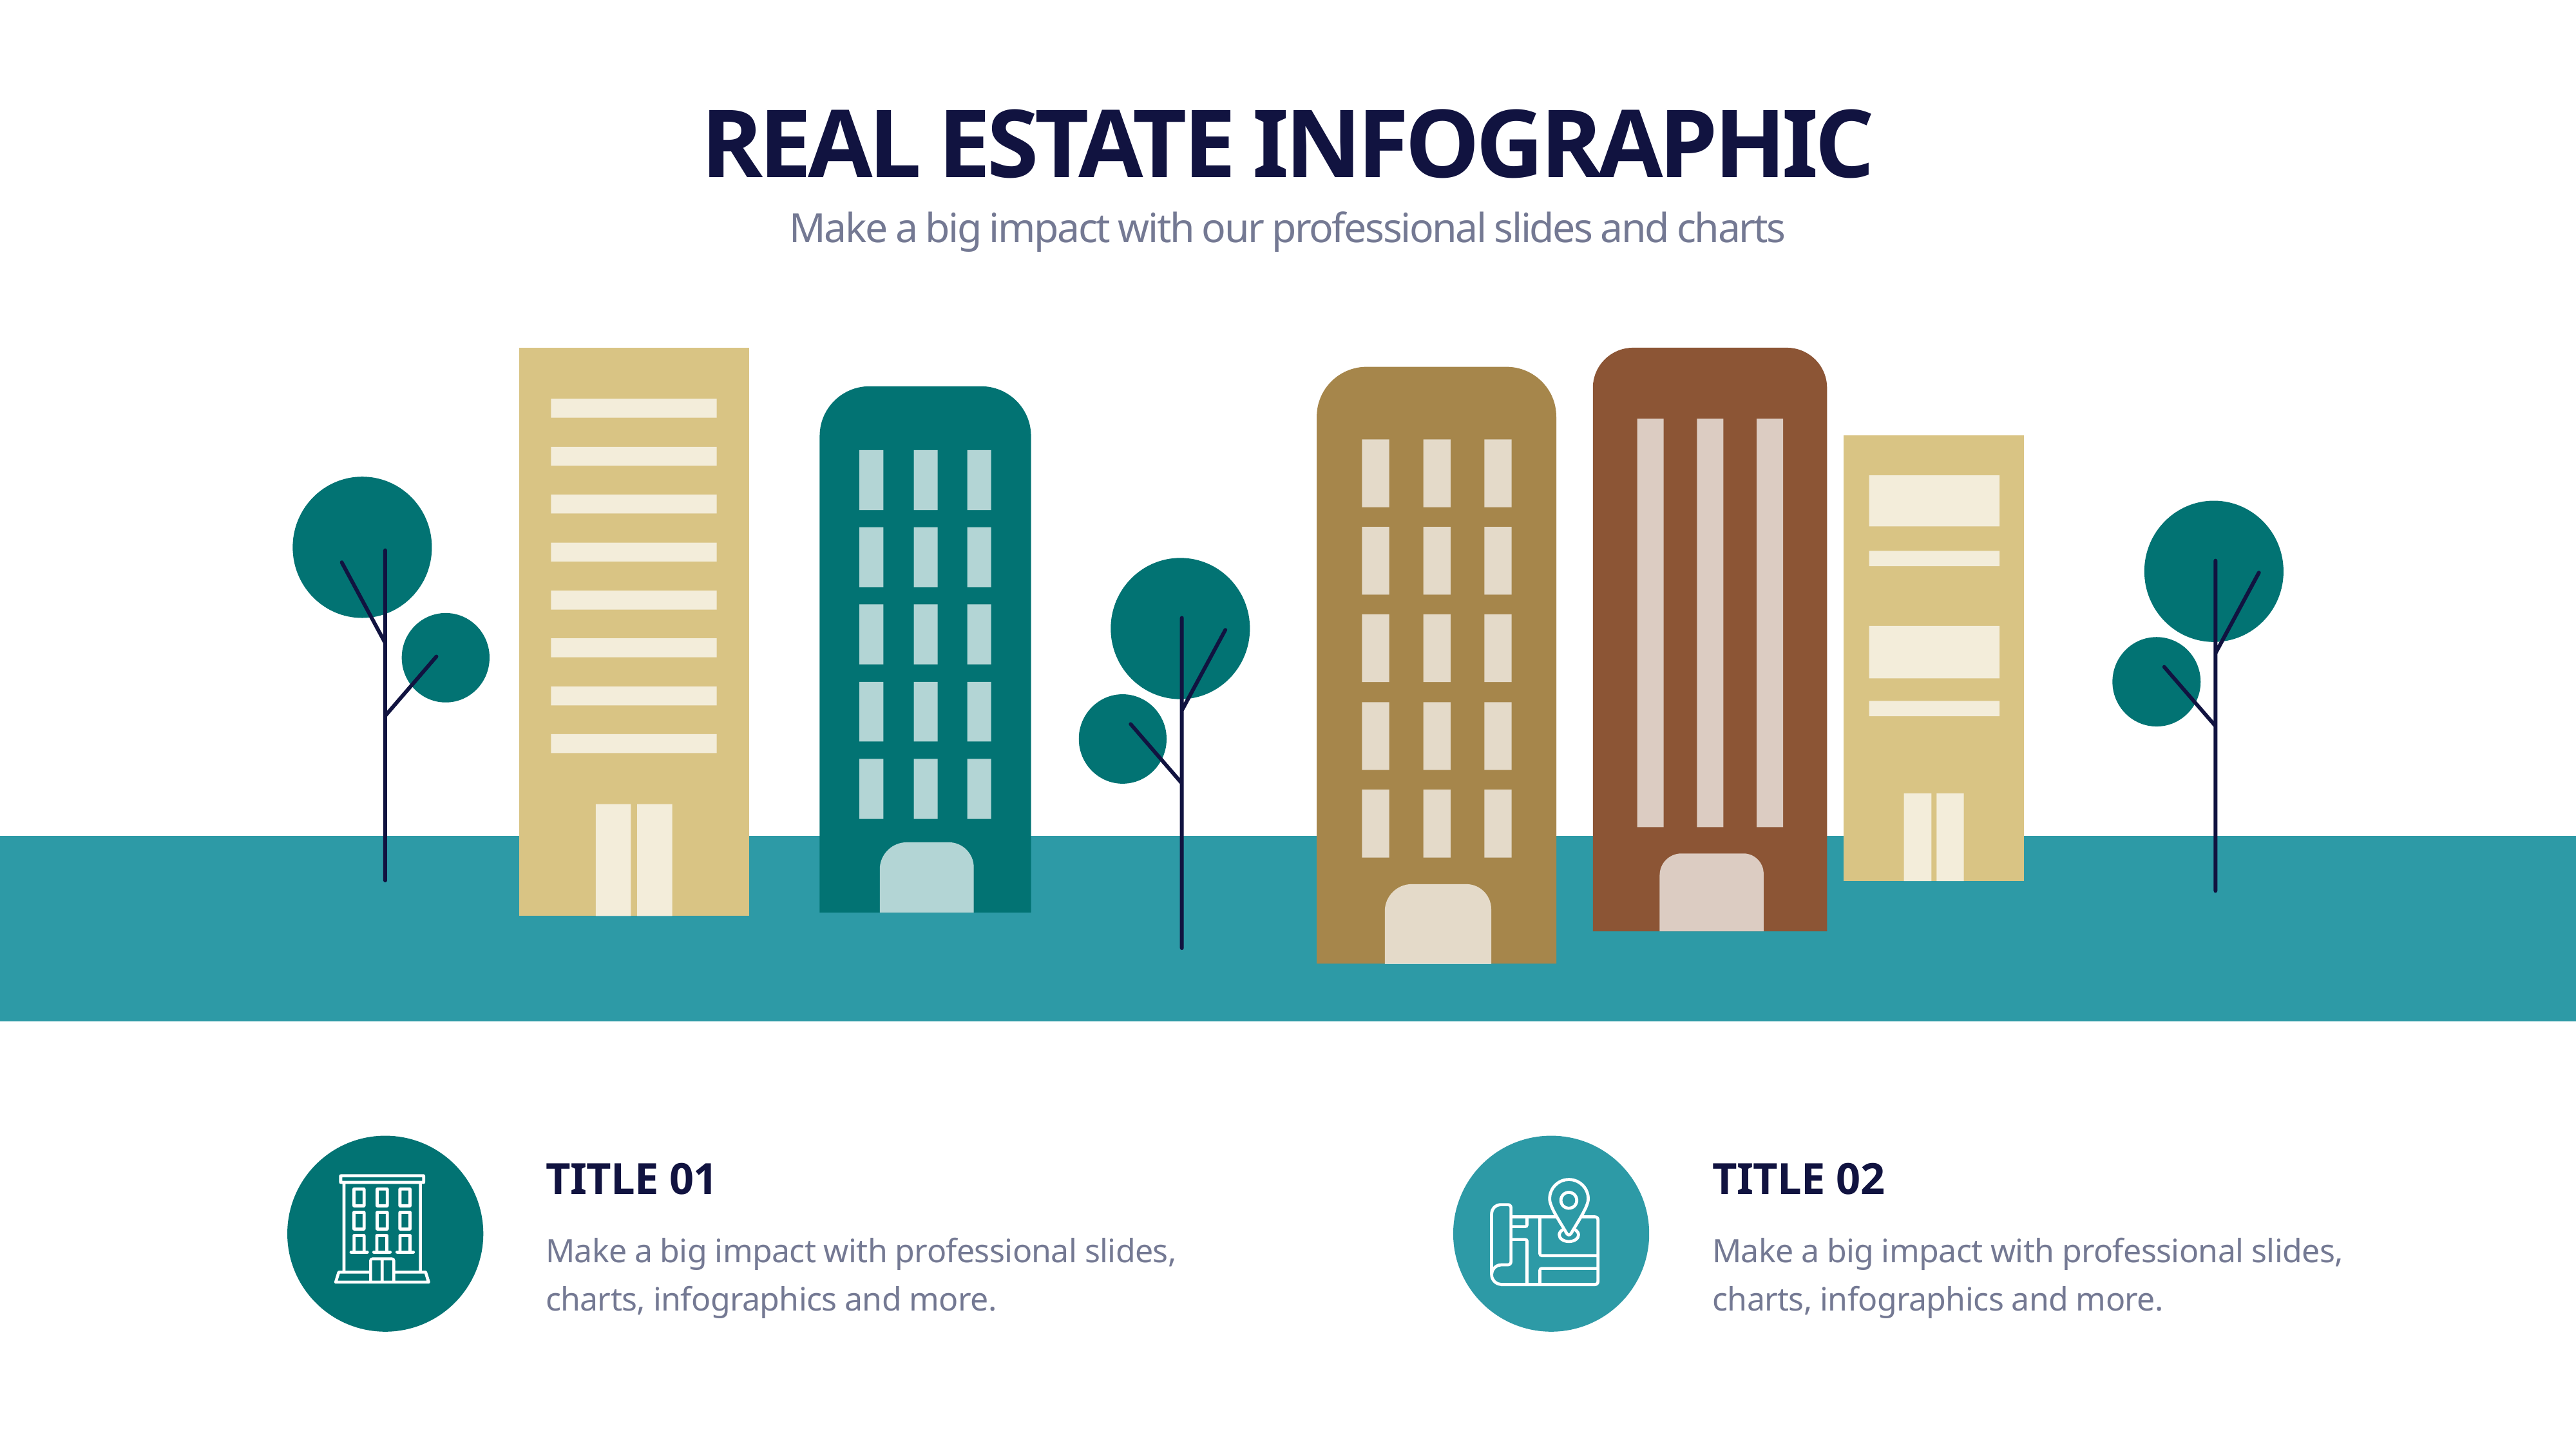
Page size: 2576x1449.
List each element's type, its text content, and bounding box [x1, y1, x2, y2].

text_box TITLE 02 [1703, 1146, 2362, 1208]
text_box REAL ESTATE INFOGRAPHIC [160, 79, 2416, 197]
text_box [1453, 1135, 1650, 1332]
text_box [0, 836, 2576, 1021]
text_box [287, 1135, 484, 1332]
text_box [1490, 1178, 1600, 1287]
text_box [292, 347, 2284, 965]
text_box Make a big impact with professional slides, charts, infographics and more. [1703, 1216, 2362, 1323]
text_box Make a big impact with our professional slides and charts [160, 197, 2416, 256]
text_box [334, 1174, 430, 1284]
text_box TITLE 01 [536, 1146, 1196, 1208]
text_box Make a big impact with professional slides, charts, infographics and more. [536, 1216, 1196, 1323]
